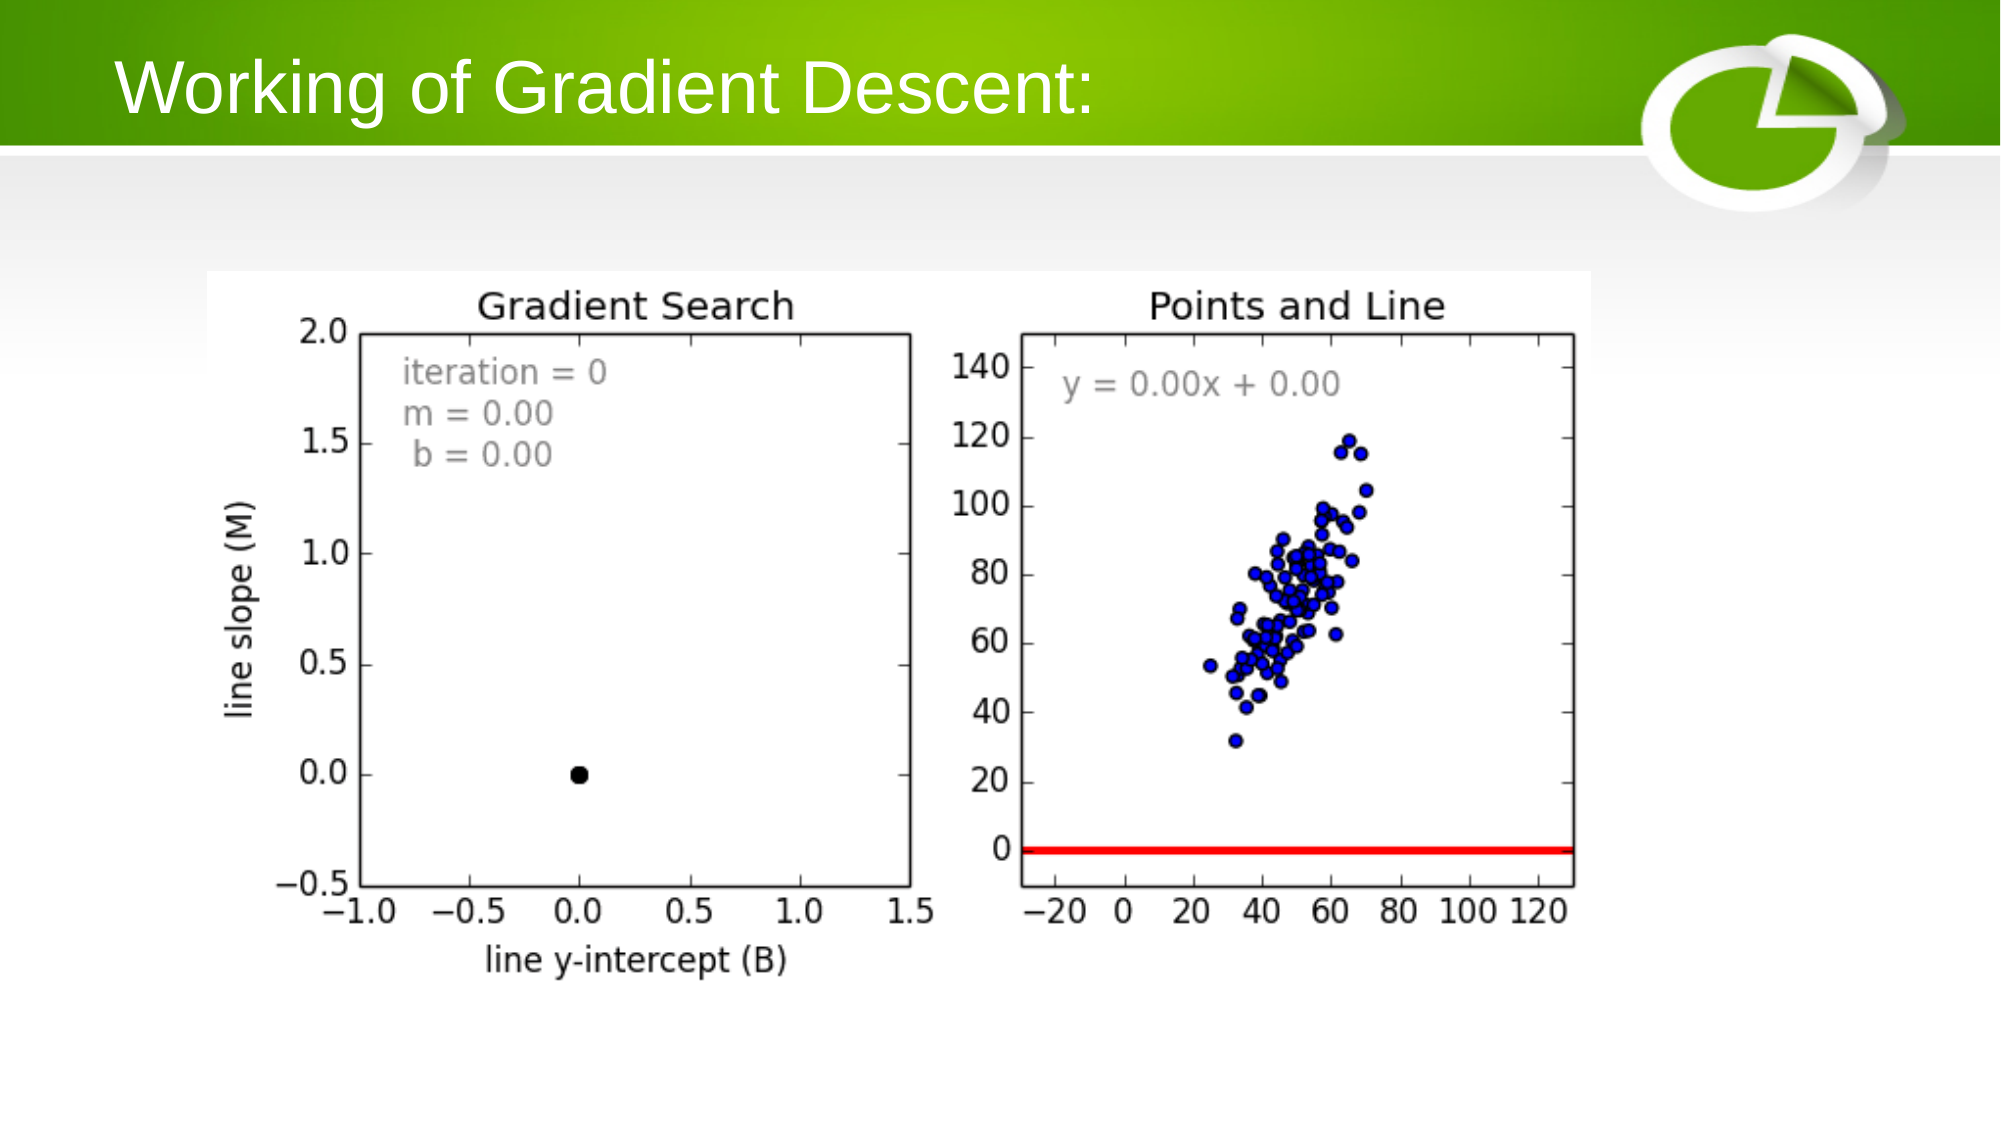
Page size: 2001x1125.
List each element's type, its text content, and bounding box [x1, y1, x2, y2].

text_box Working of Gradient Descent: [99, 31, 1900, 127]
picture [0, 0, 2001, 1125]
